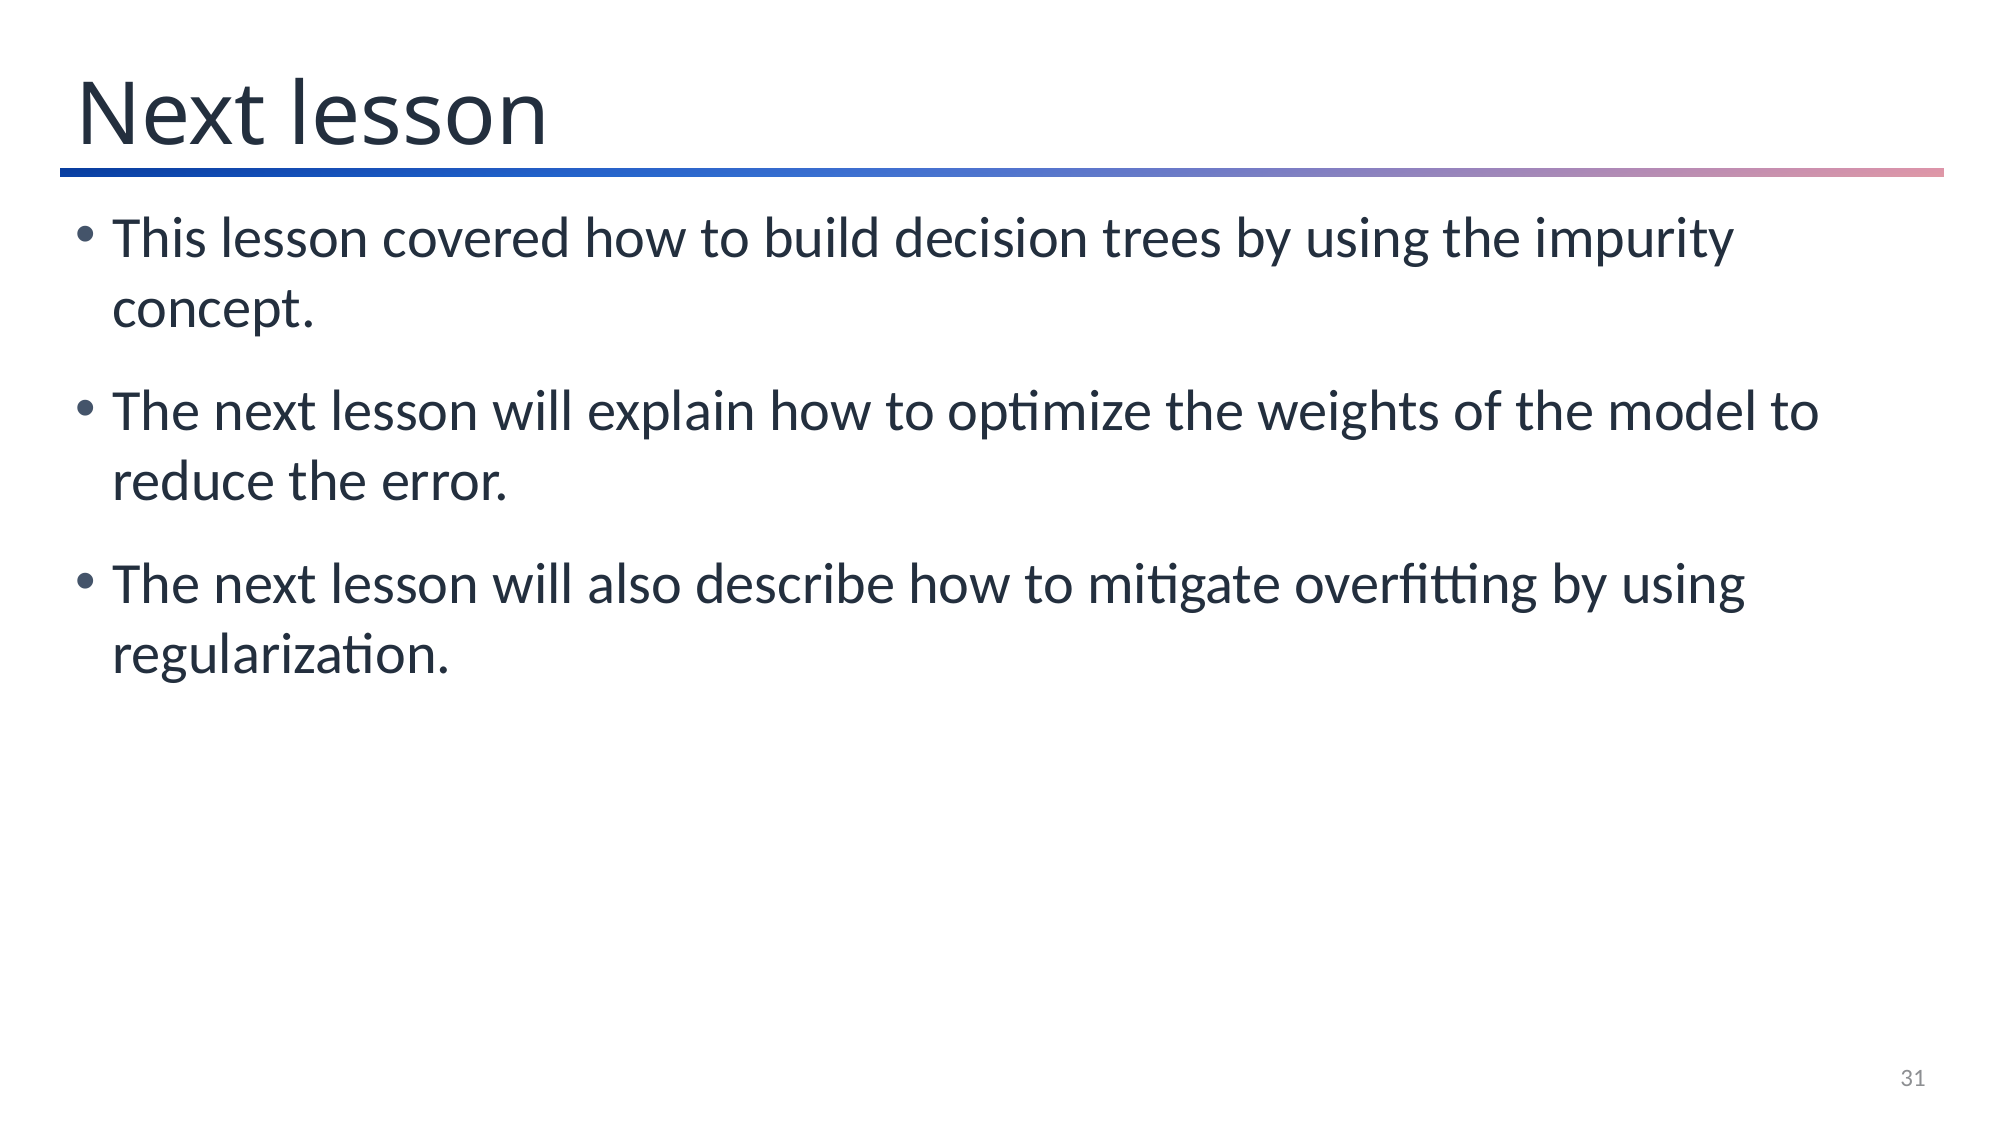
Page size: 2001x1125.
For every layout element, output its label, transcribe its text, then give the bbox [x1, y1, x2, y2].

title Next lesson [60, 49, 1941, 170]
picture [60, 168, 1944, 177]
slide_number 31 [1861, 1057, 1941, 1095]
list This lesson covered how to build decision trees by using the impurity concept. The next lesson will explain how to optimize the weights of the model to reduce the error. The next lesson will also describe how to mitigate overfitting by using regularization. [60, 191, 1941, 1055]
